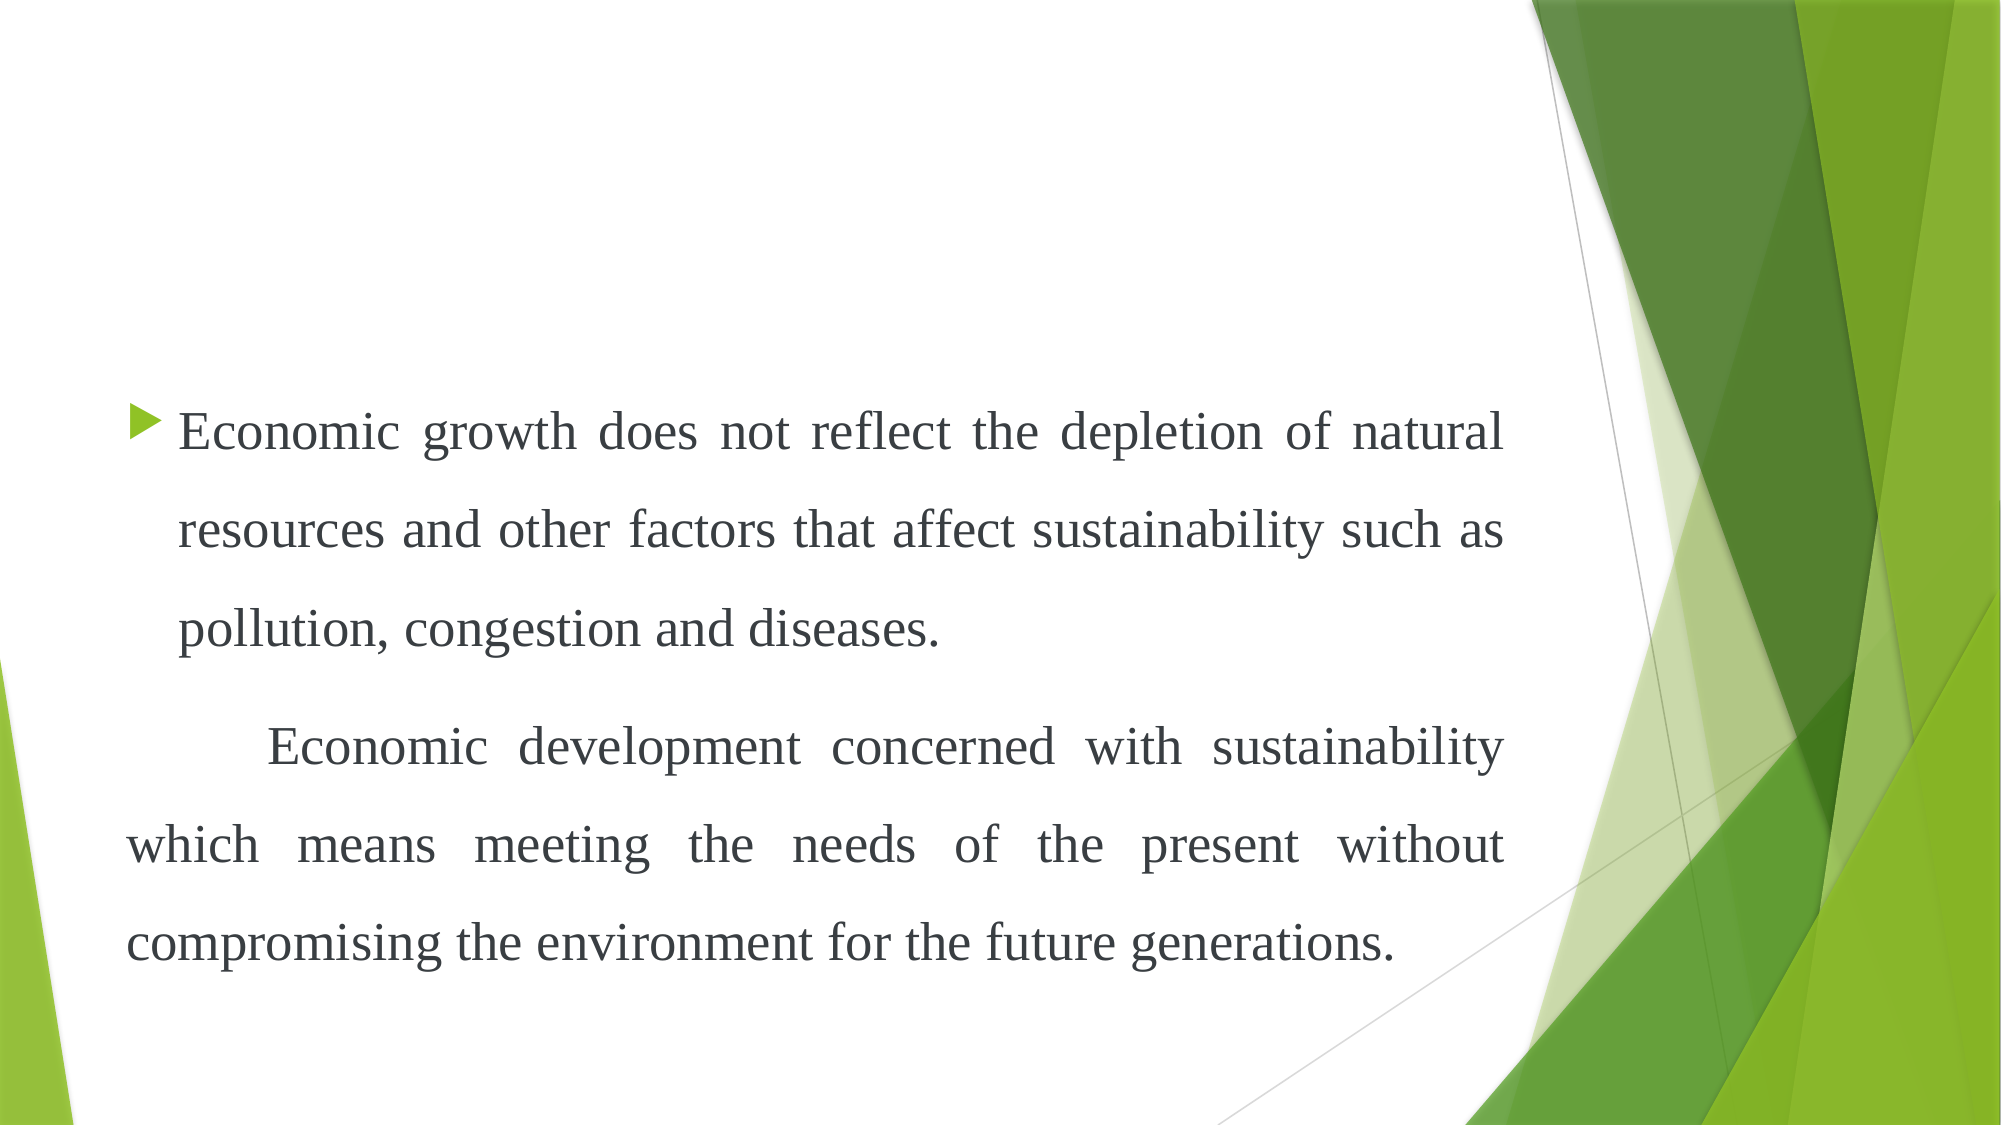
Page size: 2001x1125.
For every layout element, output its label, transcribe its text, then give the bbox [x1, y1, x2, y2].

list Economic growth does not reflect the depletion of natural resources and other factors that affect sustainability such as pollution, congestion and diseases. Economic development concerned with sustainability which means meeting the needs of the present without compromising the environment for the future generations. [111, 354, 1522, 992]
